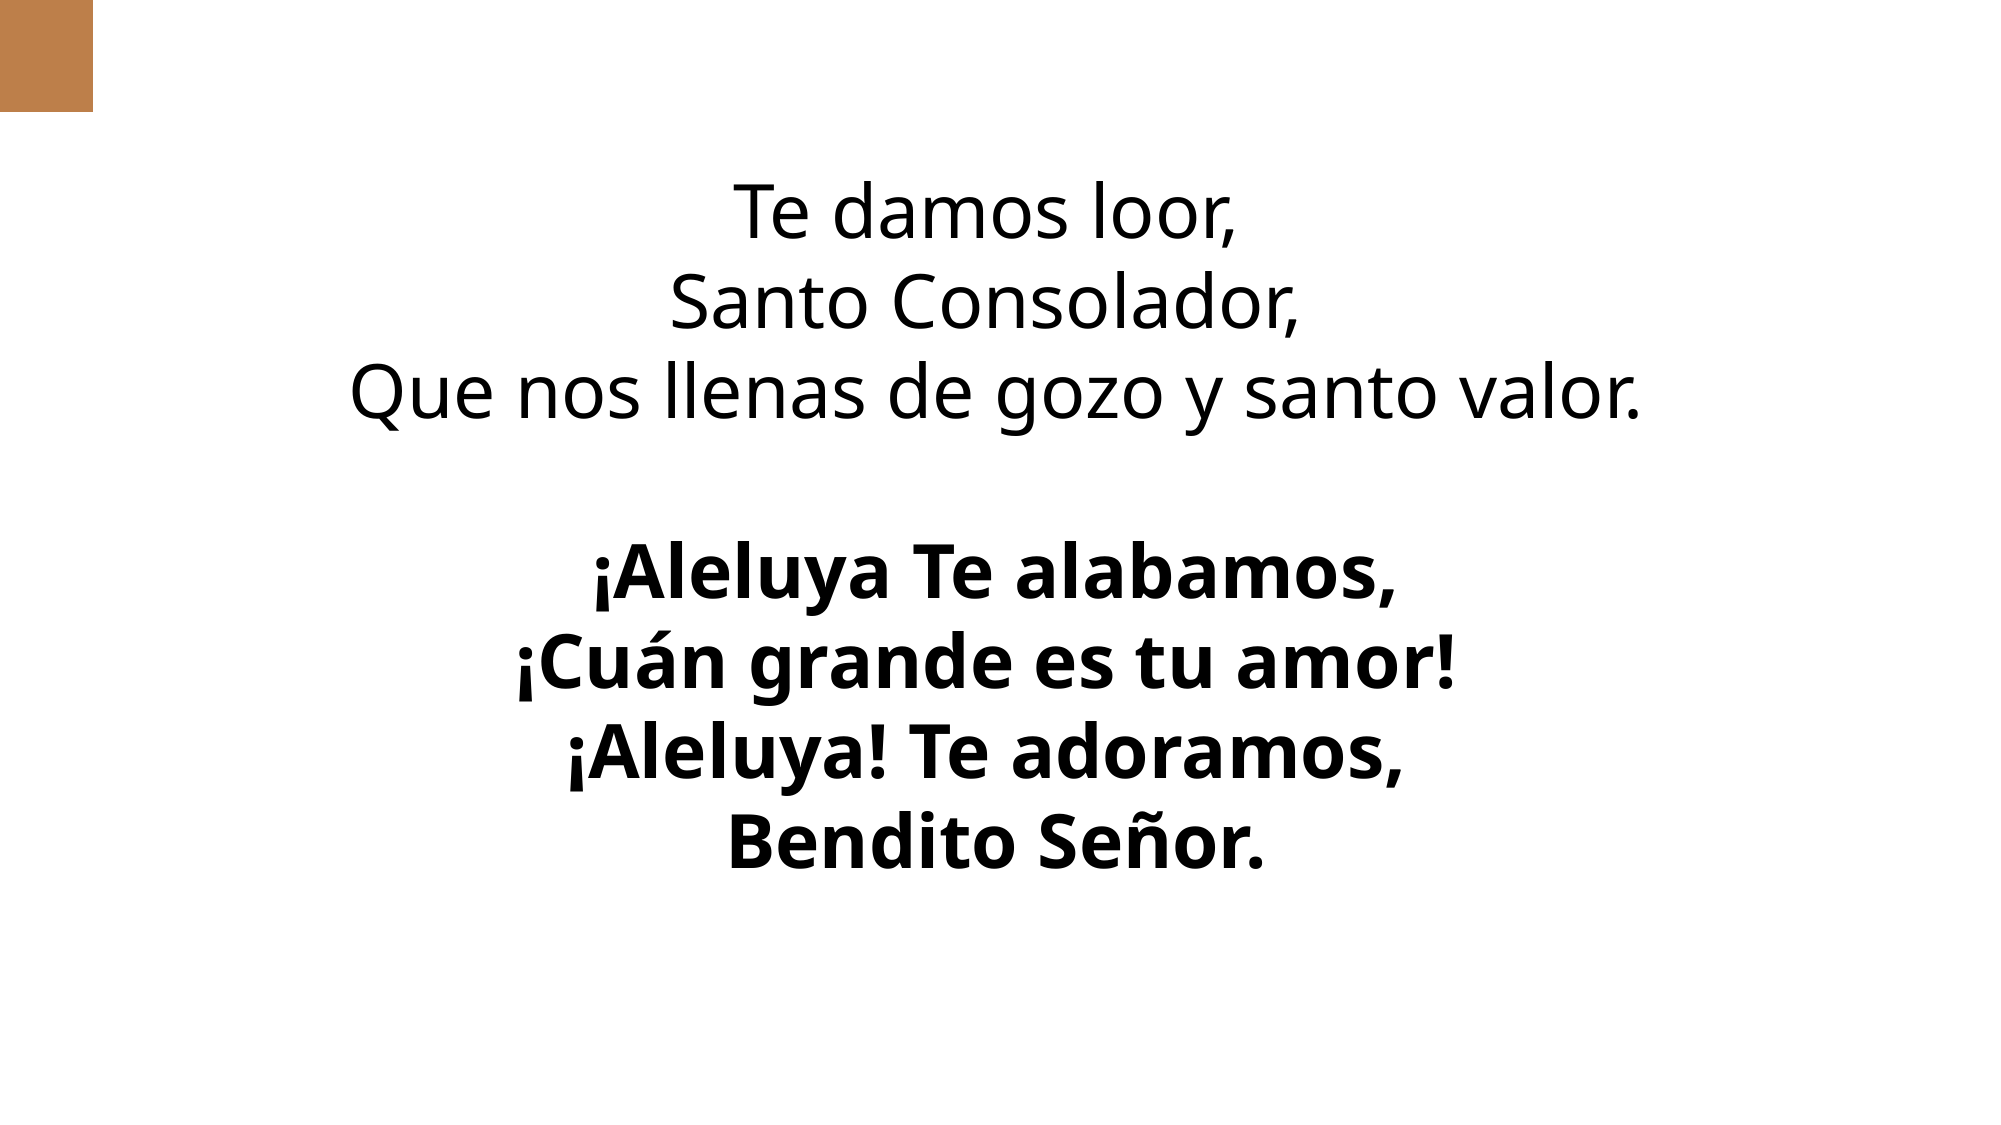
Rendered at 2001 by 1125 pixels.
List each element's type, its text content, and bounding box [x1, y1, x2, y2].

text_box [0, 0, 93, 113]
text_box Te damos loor, Santo Consolador, Que nos llenas de gozo y santo valor. ¡Aleluya Te alabamos, ¡Cuán grande es tu amor! ¡Aleluya! Te adoramos, Bendito Señor. [230, 163, 1763, 884]
